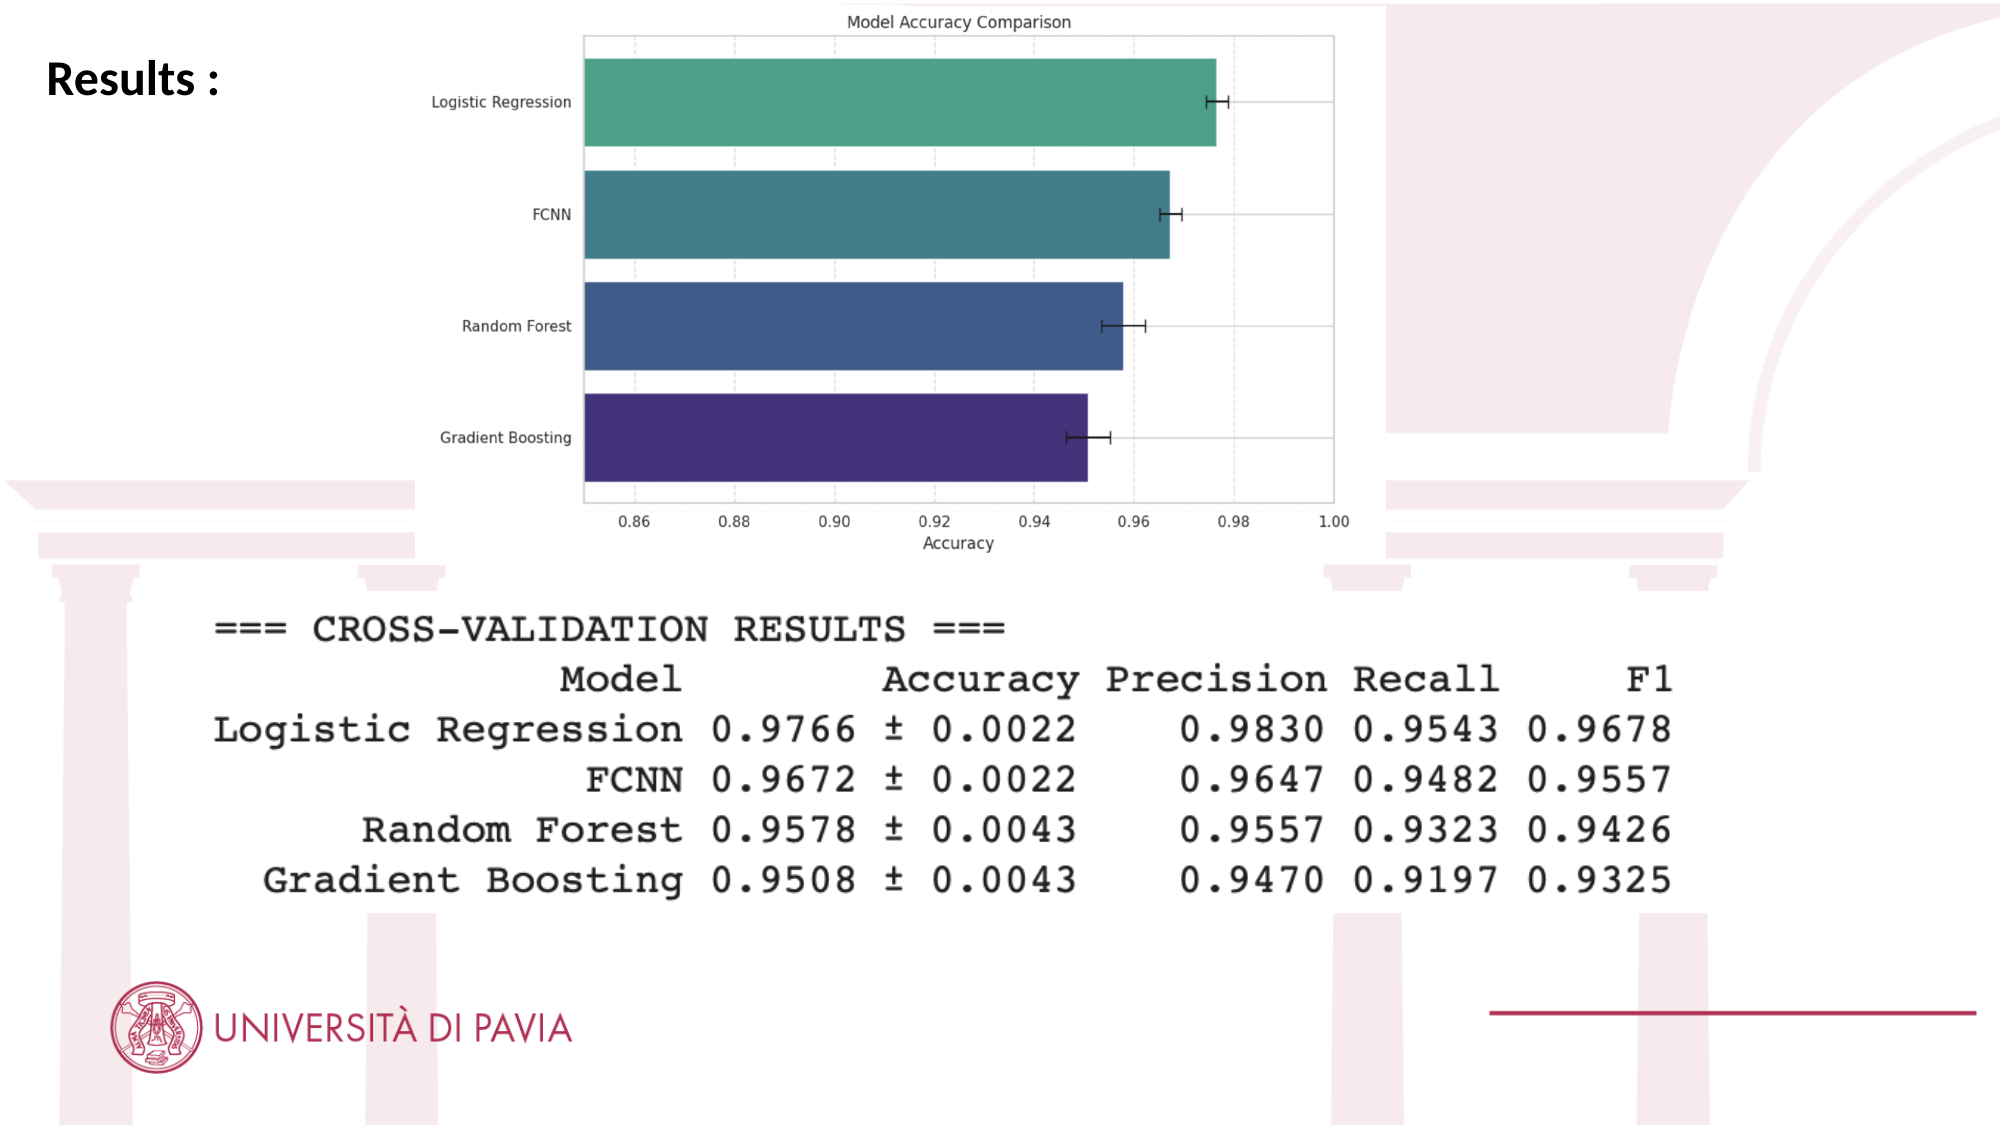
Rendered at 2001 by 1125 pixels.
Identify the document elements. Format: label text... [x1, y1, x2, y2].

picture [0, 0, 2001, 1125]
text_box Results : [31, 38, 236, 113]
